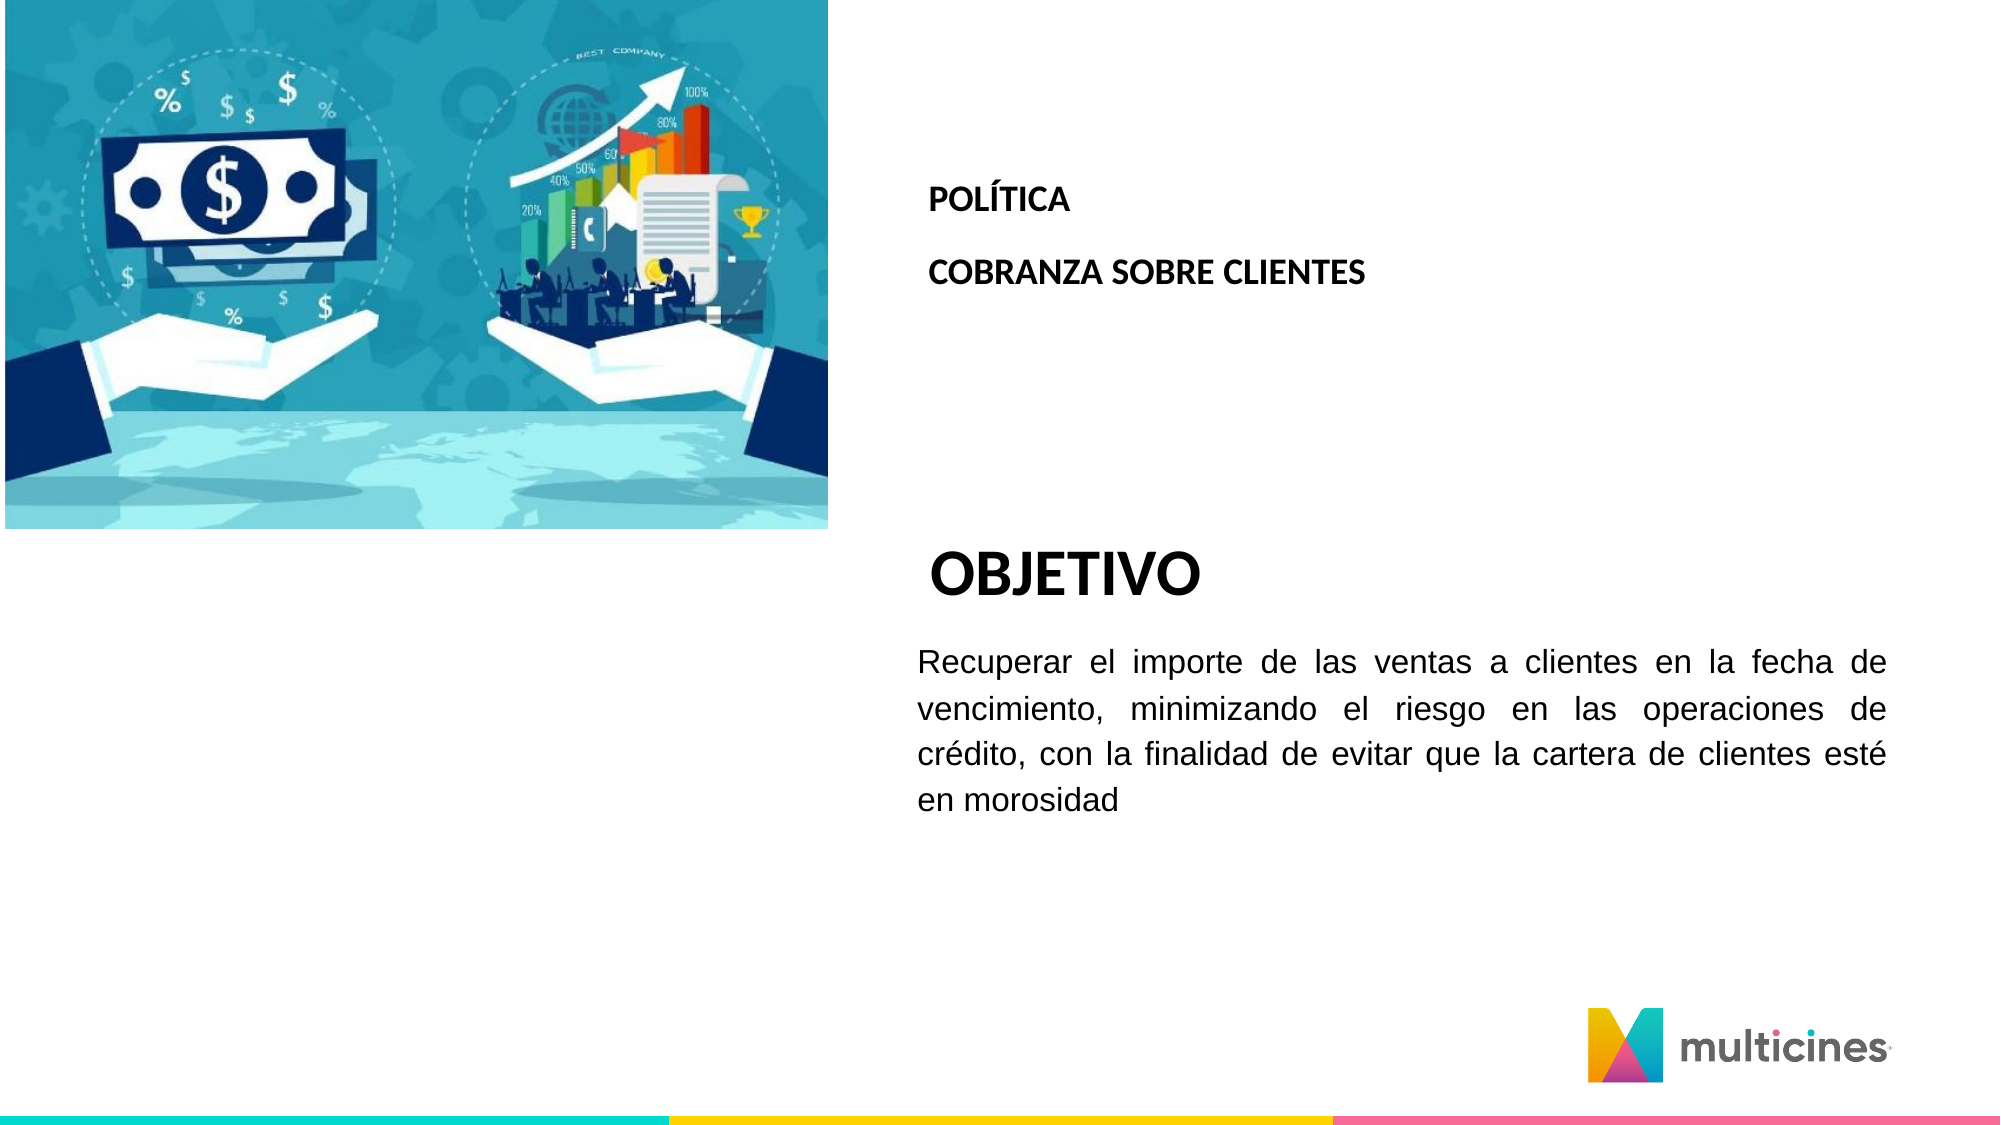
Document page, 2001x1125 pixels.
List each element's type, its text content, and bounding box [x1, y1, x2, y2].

text_box Recuperar el importe de las ventas a clientes en la fecha de vencimiento, minimizando el riesgo en las operaciones de crédito, con la finalidad de evitar que la cartera de clientes esté en morosidad [827, 627, 1904, 826]
text_box COBRANZA SOBRE CLIENTES [913, 239, 1904, 300]
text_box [0, 1116, 2000, 1125]
picture [5, 0, 828, 529]
picture [1548, 990, 1926, 1105]
text_box POLÍTICA [913, 166, 1130, 227]
text_box OBJETIVO [915, 521, 1217, 617]
